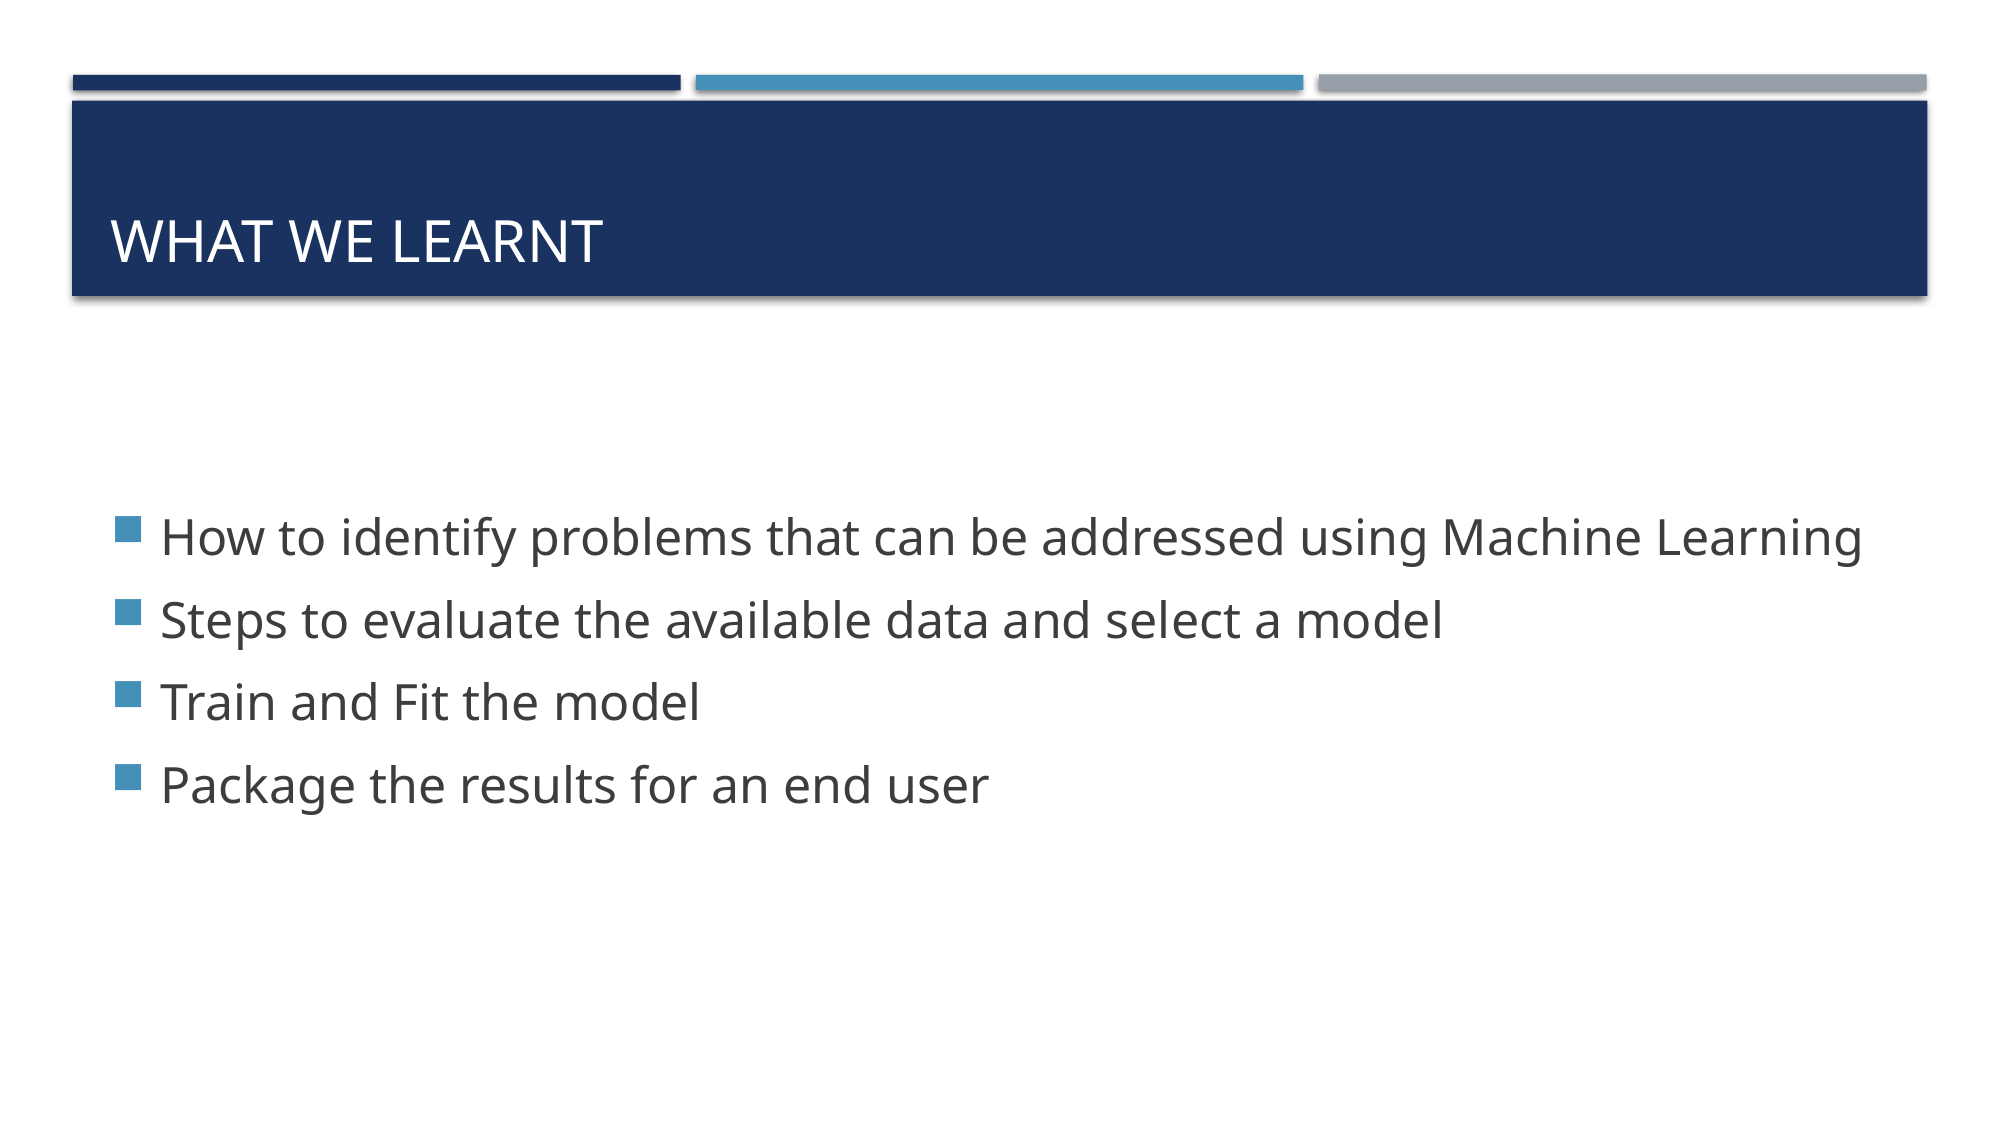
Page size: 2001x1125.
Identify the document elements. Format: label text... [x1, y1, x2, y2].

title What we learnt [95, 115, 1905, 282]
list How to identify problems that can be addressed using Machine Learning Steps to evaluate the available data and select a model Train and Fit the model Package the results for an end user [95, 357, 1905, 962]
